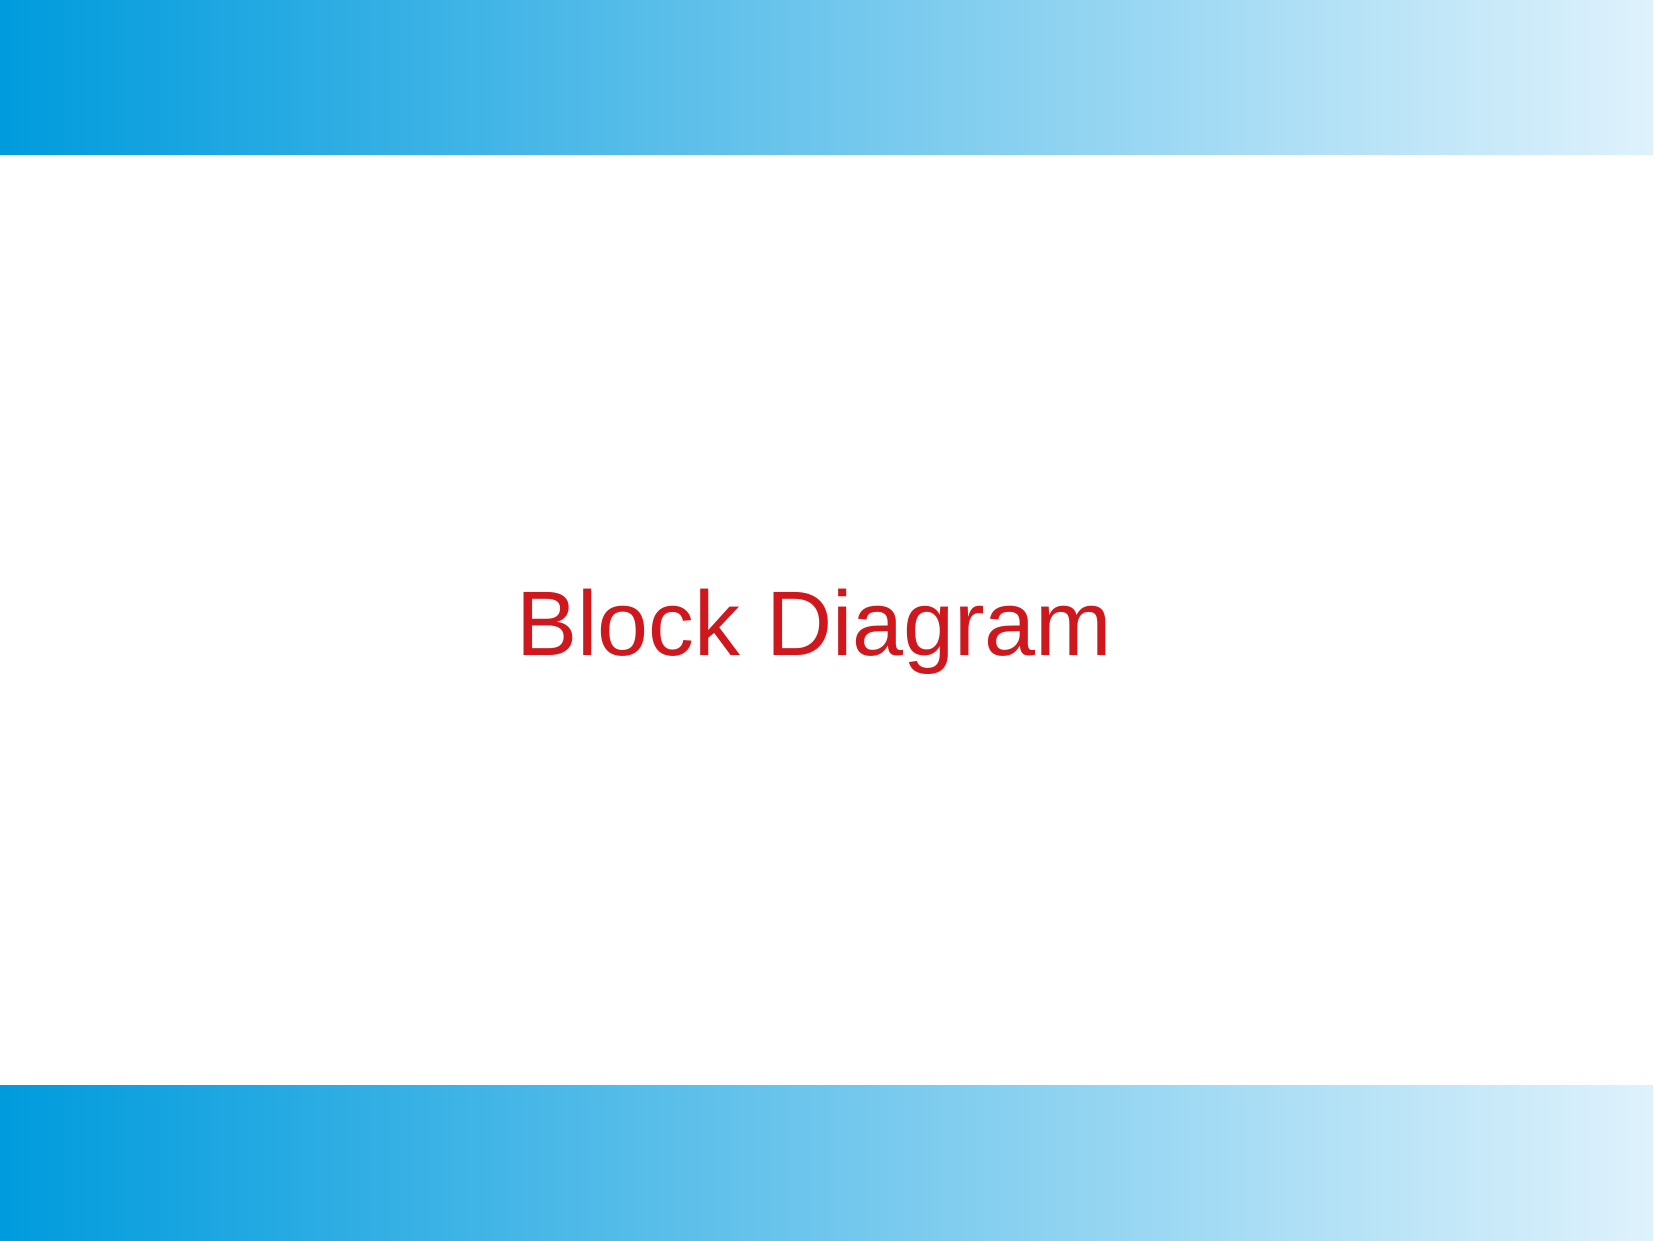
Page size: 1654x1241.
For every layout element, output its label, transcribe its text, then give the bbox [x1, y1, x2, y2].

text_box Block Diagram [70, 566, 1559, 672]
